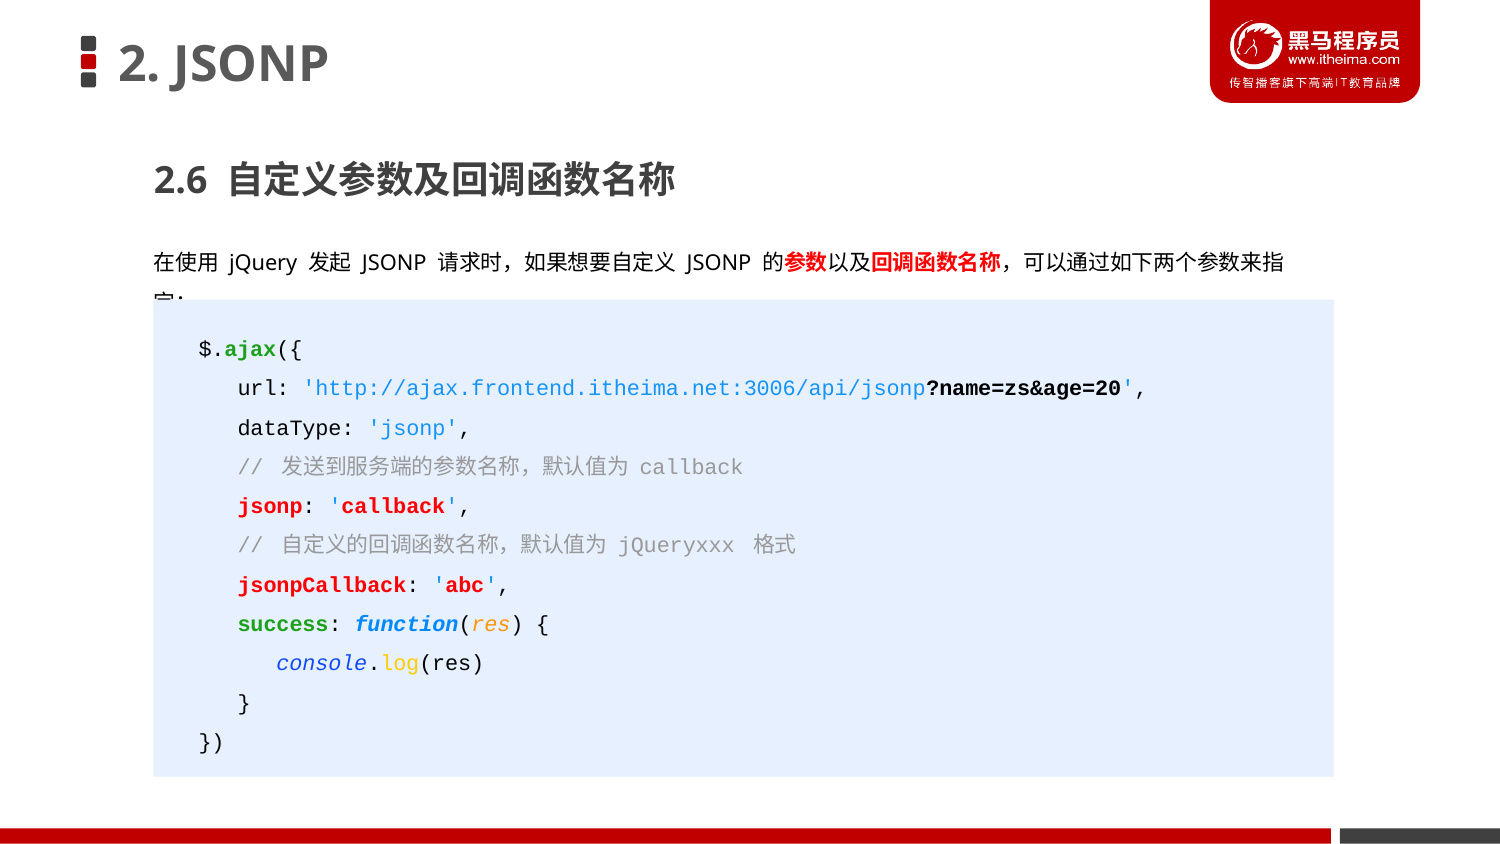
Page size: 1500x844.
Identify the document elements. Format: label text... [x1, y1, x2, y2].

title 2. JSONP [103, 0, 1209, 130]
text_box $.ajax({ url: 'http://ajax.frontend.itheima.net:3006/api/jsonp?name=zs&age=20', dataType: 'jsonp', // 发送到服务端的参数名称，默认值为 callback jsonp: 'callback', // 自定义的回调函数名称，默认值为 jQueryxxx 格式 jsonpCallback: 'abc', success: function(res) { console.log(res) } }) [170, 313, 1313, 762]
picture [1211, 11, 1419, 97]
list 在使用 jQuery 发起 JSONP 请求时，如果想要自定义 JSONP 的参数以及回调函数名称，可以通过如下两个参数来指定： [139, 228, 1320, 297]
list 2.6 自定义参数及回调函数名称 [139, 153, 1209, 228]
text_box [152, 298, 1335, 778]
